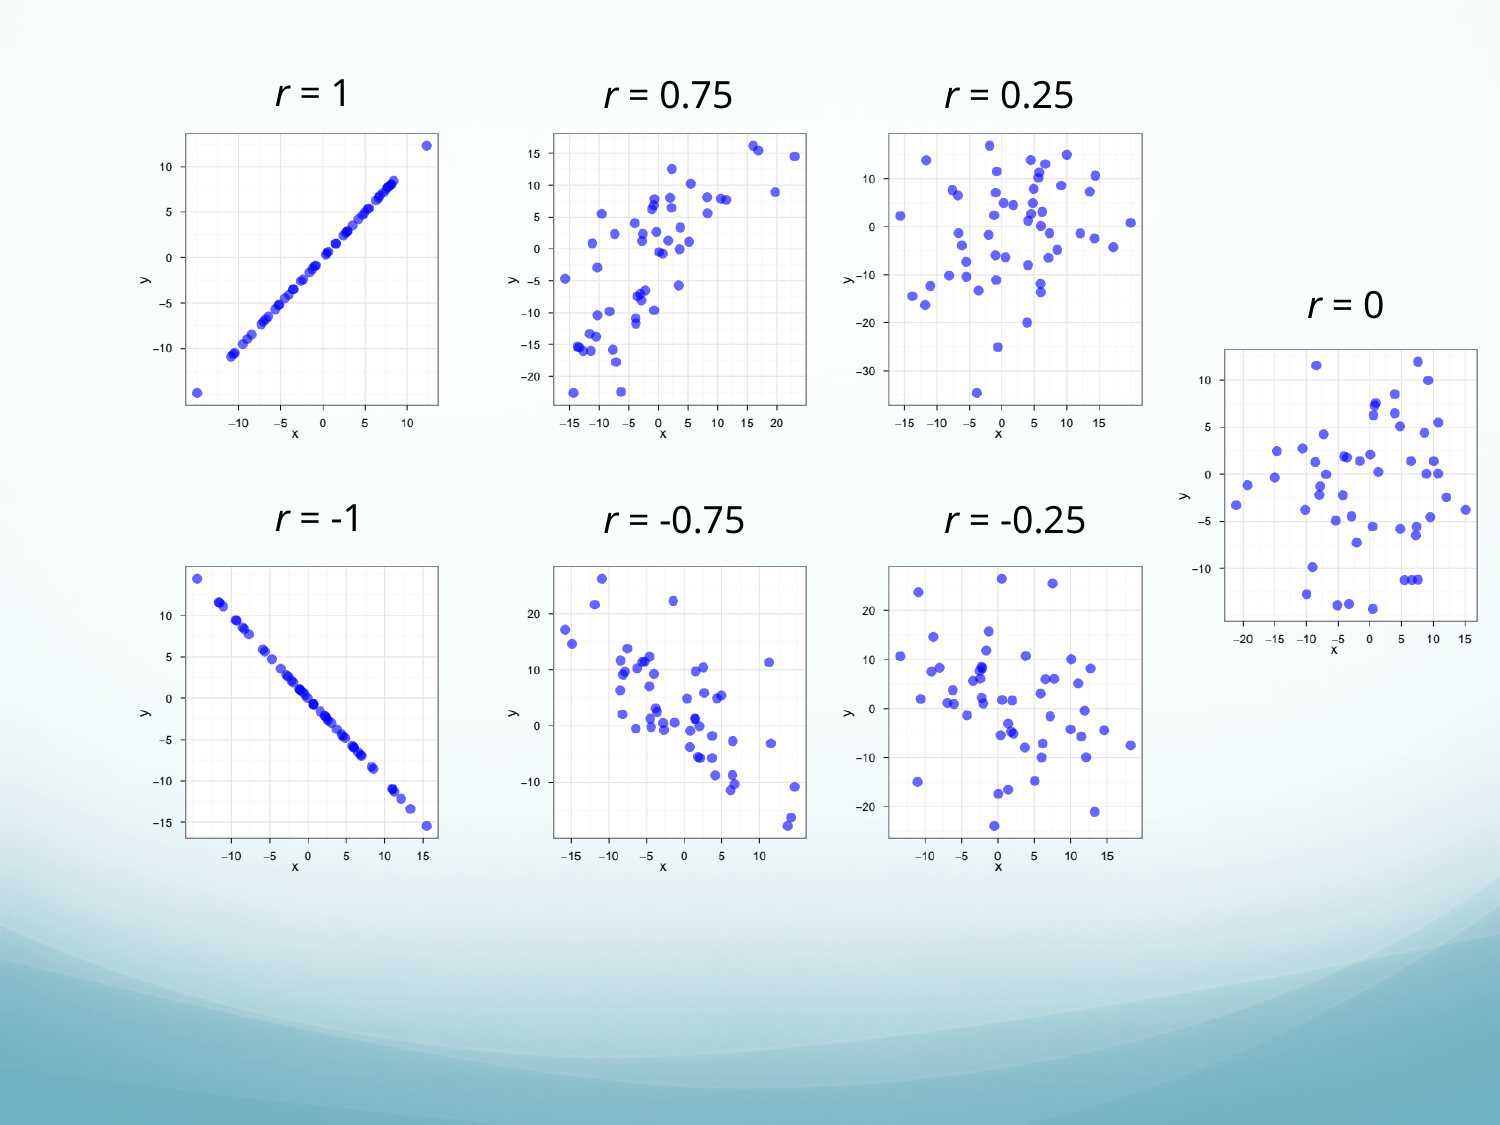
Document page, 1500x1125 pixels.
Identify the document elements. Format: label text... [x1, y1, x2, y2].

text_box r = -1 [260, 486, 380, 545]
text_box r = 1 [260, 61, 368, 112]
text_box r = 0.25 [929, 63, 1090, 112]
text_box r = -0.75 [588, 488, 761, 545]
text_box r = 0.75 [588, 63, 749, 112]
text_box r = 0 [1292, 273, 1400, 329]
picture [492, 115, 1500, 886]
text_box r = -0.25 [929, 488, 1102, 545]
picture [124, 115, 462, 453]
picture [124, 548, 462, 886]
